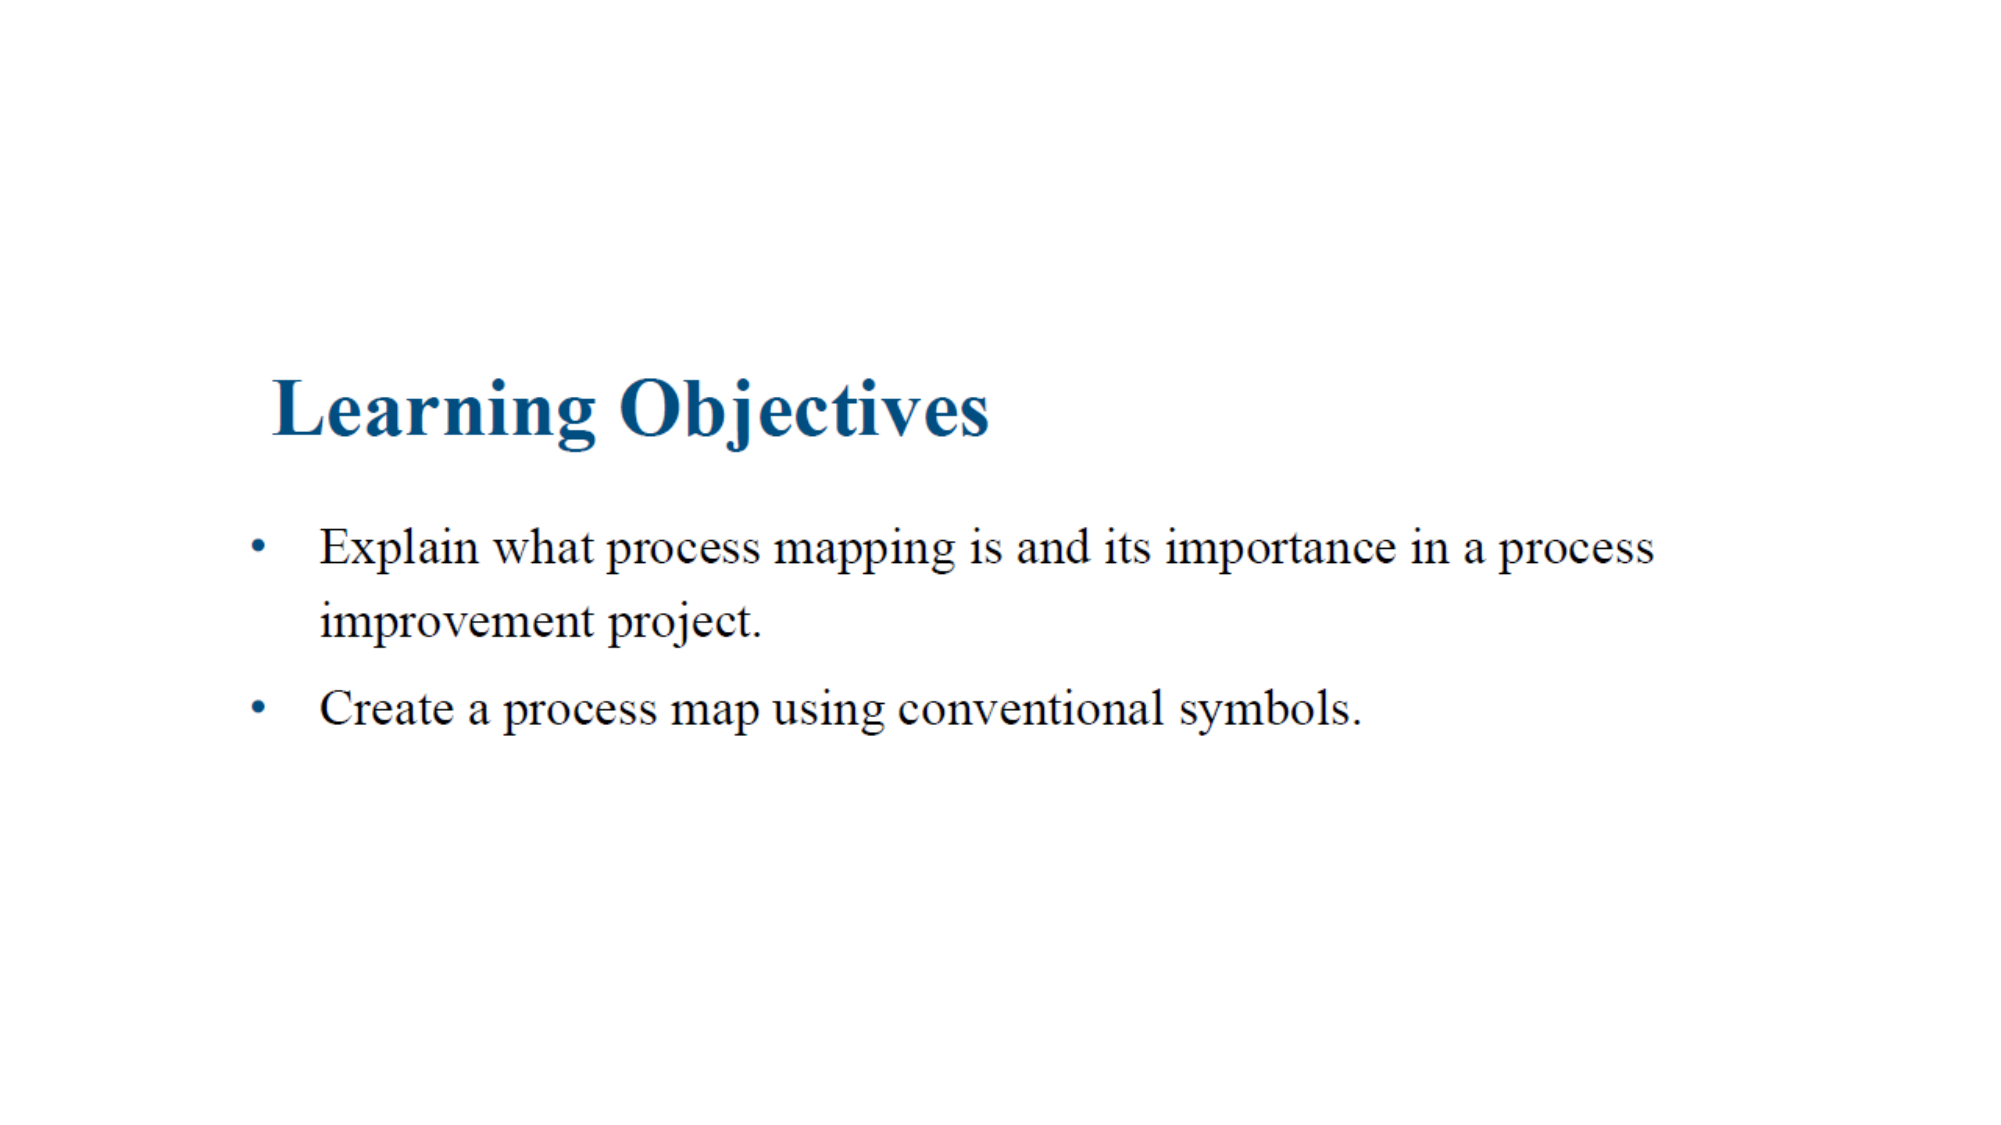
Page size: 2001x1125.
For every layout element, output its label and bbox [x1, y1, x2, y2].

picture [196, 338, 1804, 786]
